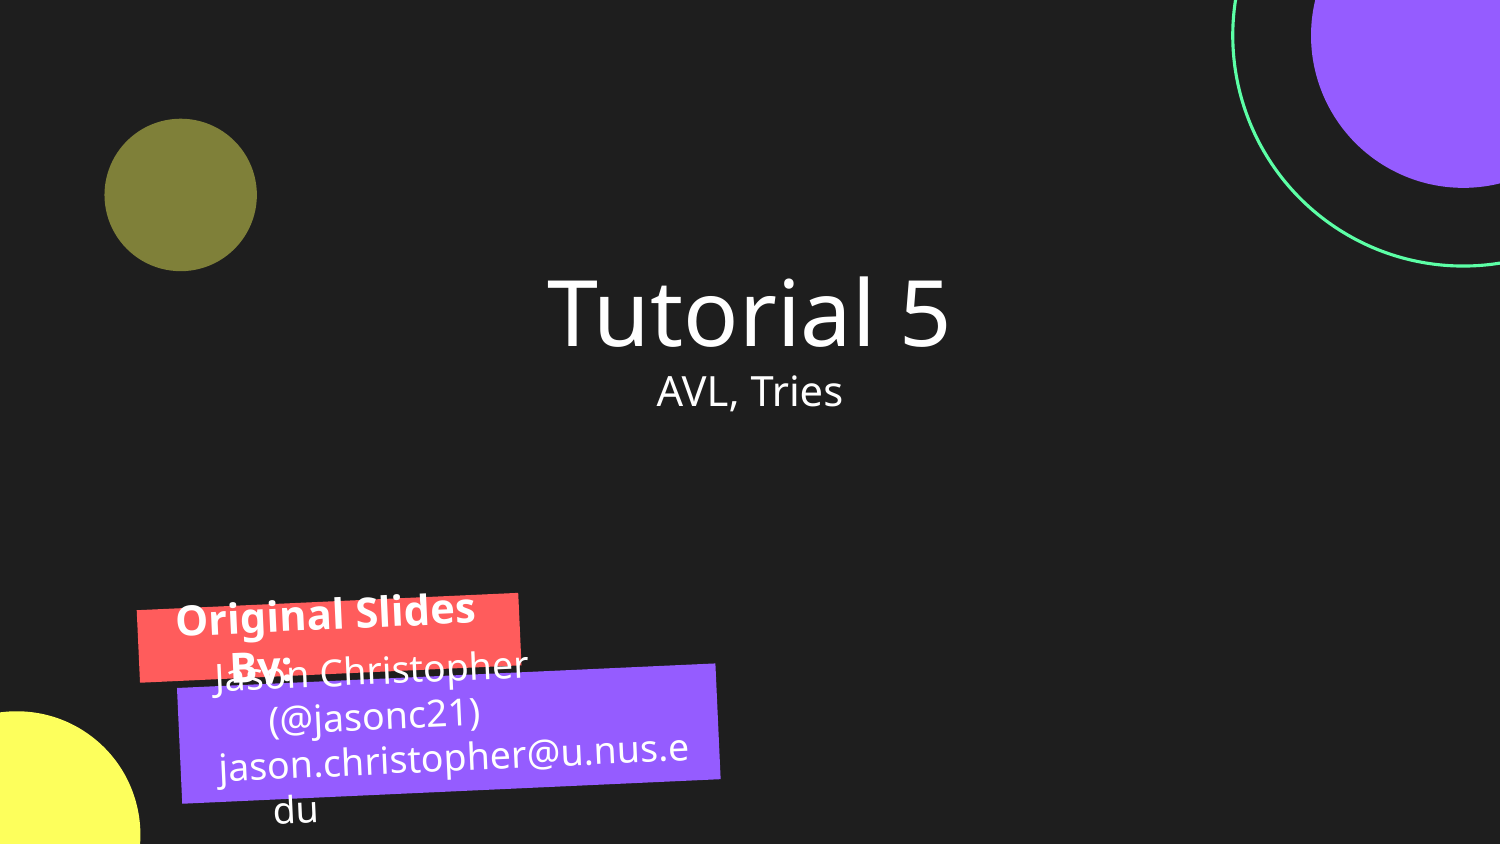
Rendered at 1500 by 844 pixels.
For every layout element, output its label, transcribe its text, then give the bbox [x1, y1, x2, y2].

text_box Jason Christopher (@jasonc21) jason.christopher@u.nus.edu [176, 663, 721, 804]
subtitle Original Slides By: [136, 592, 522, 683]
text_box [104, 118, 257, 272]
text_box [1311, 0, 1500, 188]
text_box [1232, 0, 1500, 267]
title Tutorial 5 AVL, Tries [284, 239, 1216, 491]
